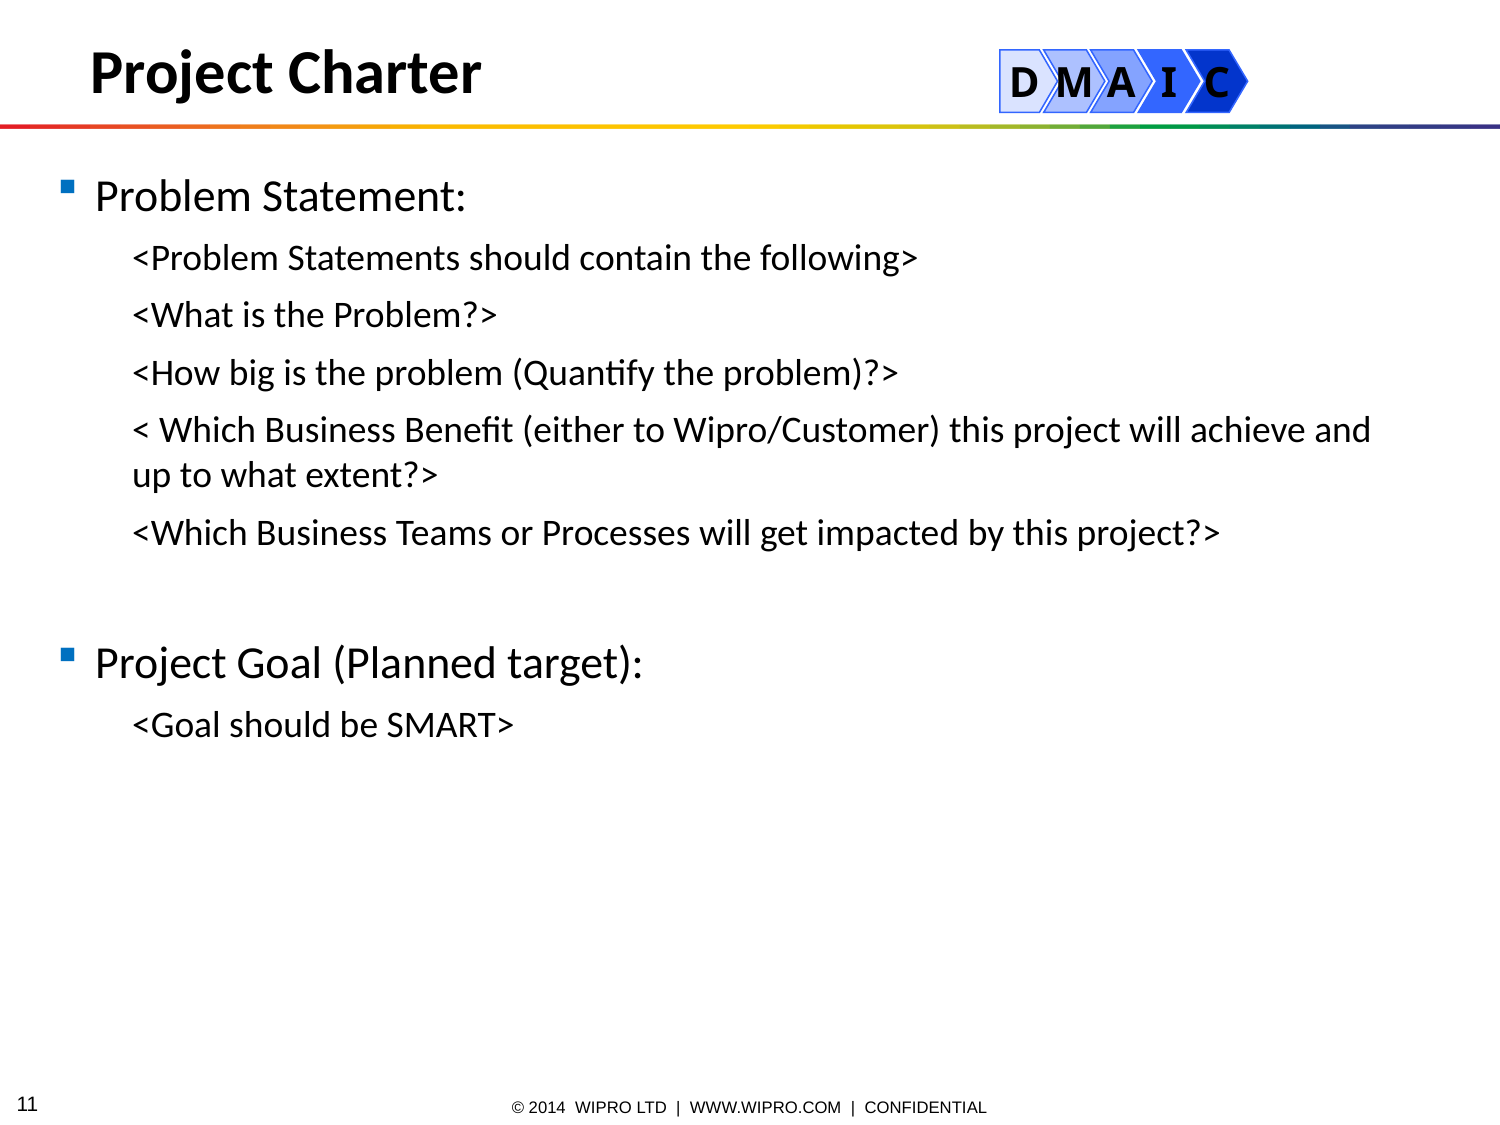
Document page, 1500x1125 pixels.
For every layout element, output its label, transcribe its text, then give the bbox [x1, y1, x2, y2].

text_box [999, 49, 1248, 113]
list Problem Statement: <Problem Statements should contain the following> <What is the Problem?> <How big is the problem (Quantify the problem)?> < Which Business Benefit (either to Wipro/Customer) this project will achieve and up to what extent?> <Which Business Teams or Processes will get impacted by this project?> Project Goal (Planned target): <Goal should be SMART> [49, 157, 1402, 892]
list Project Charter [75, 23, 1426, 115]
